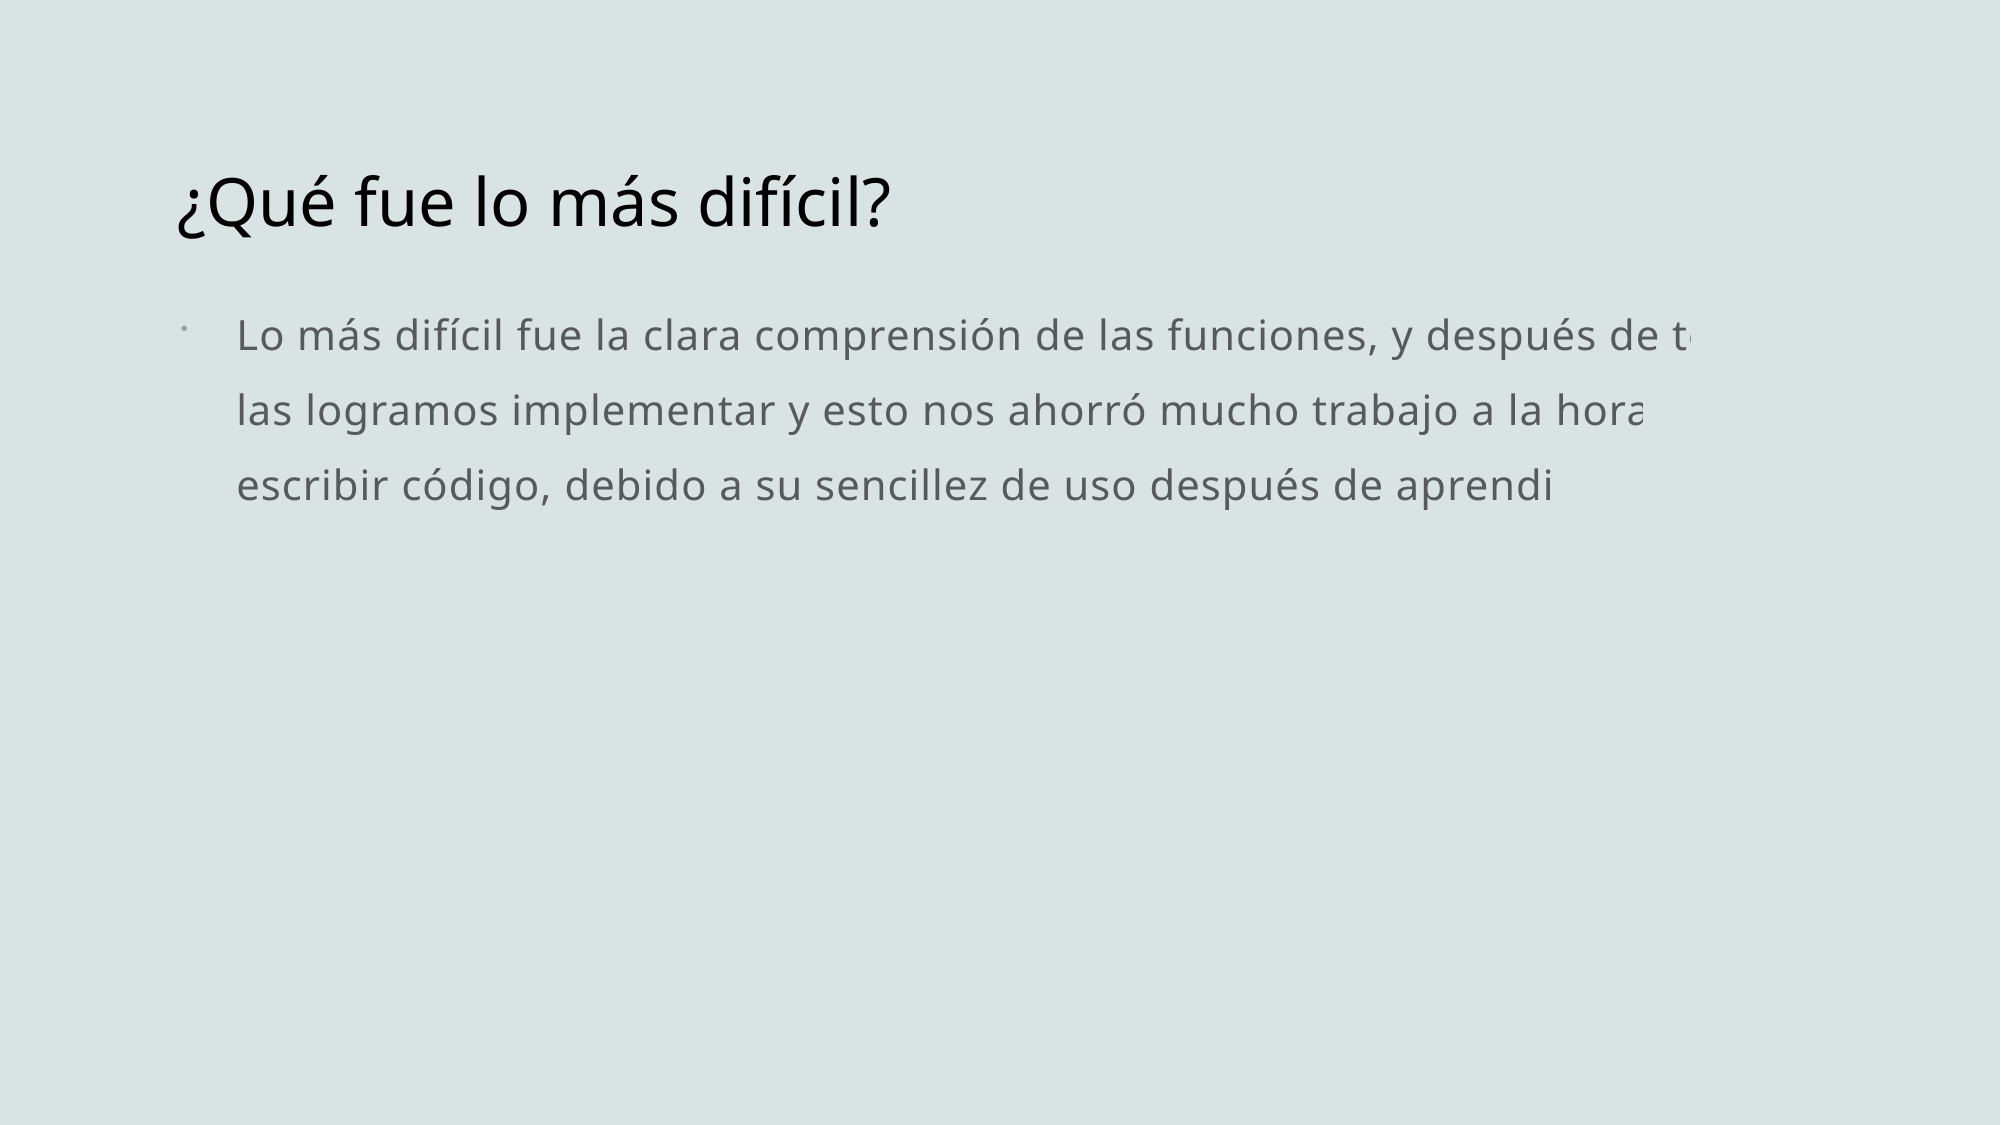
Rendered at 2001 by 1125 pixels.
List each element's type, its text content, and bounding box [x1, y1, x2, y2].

title ¿Qué fue lo más difícil? [162, 64, 1838, 248]
list Lo más difícil fue la clara comprensión de las funciones, y después de todo las logramos implementar y esto nos ahorró mucho trabajo a la hora de escribir código, debido a su sencillez de uso después de aprendidas [162, 276, 1838, 940]
